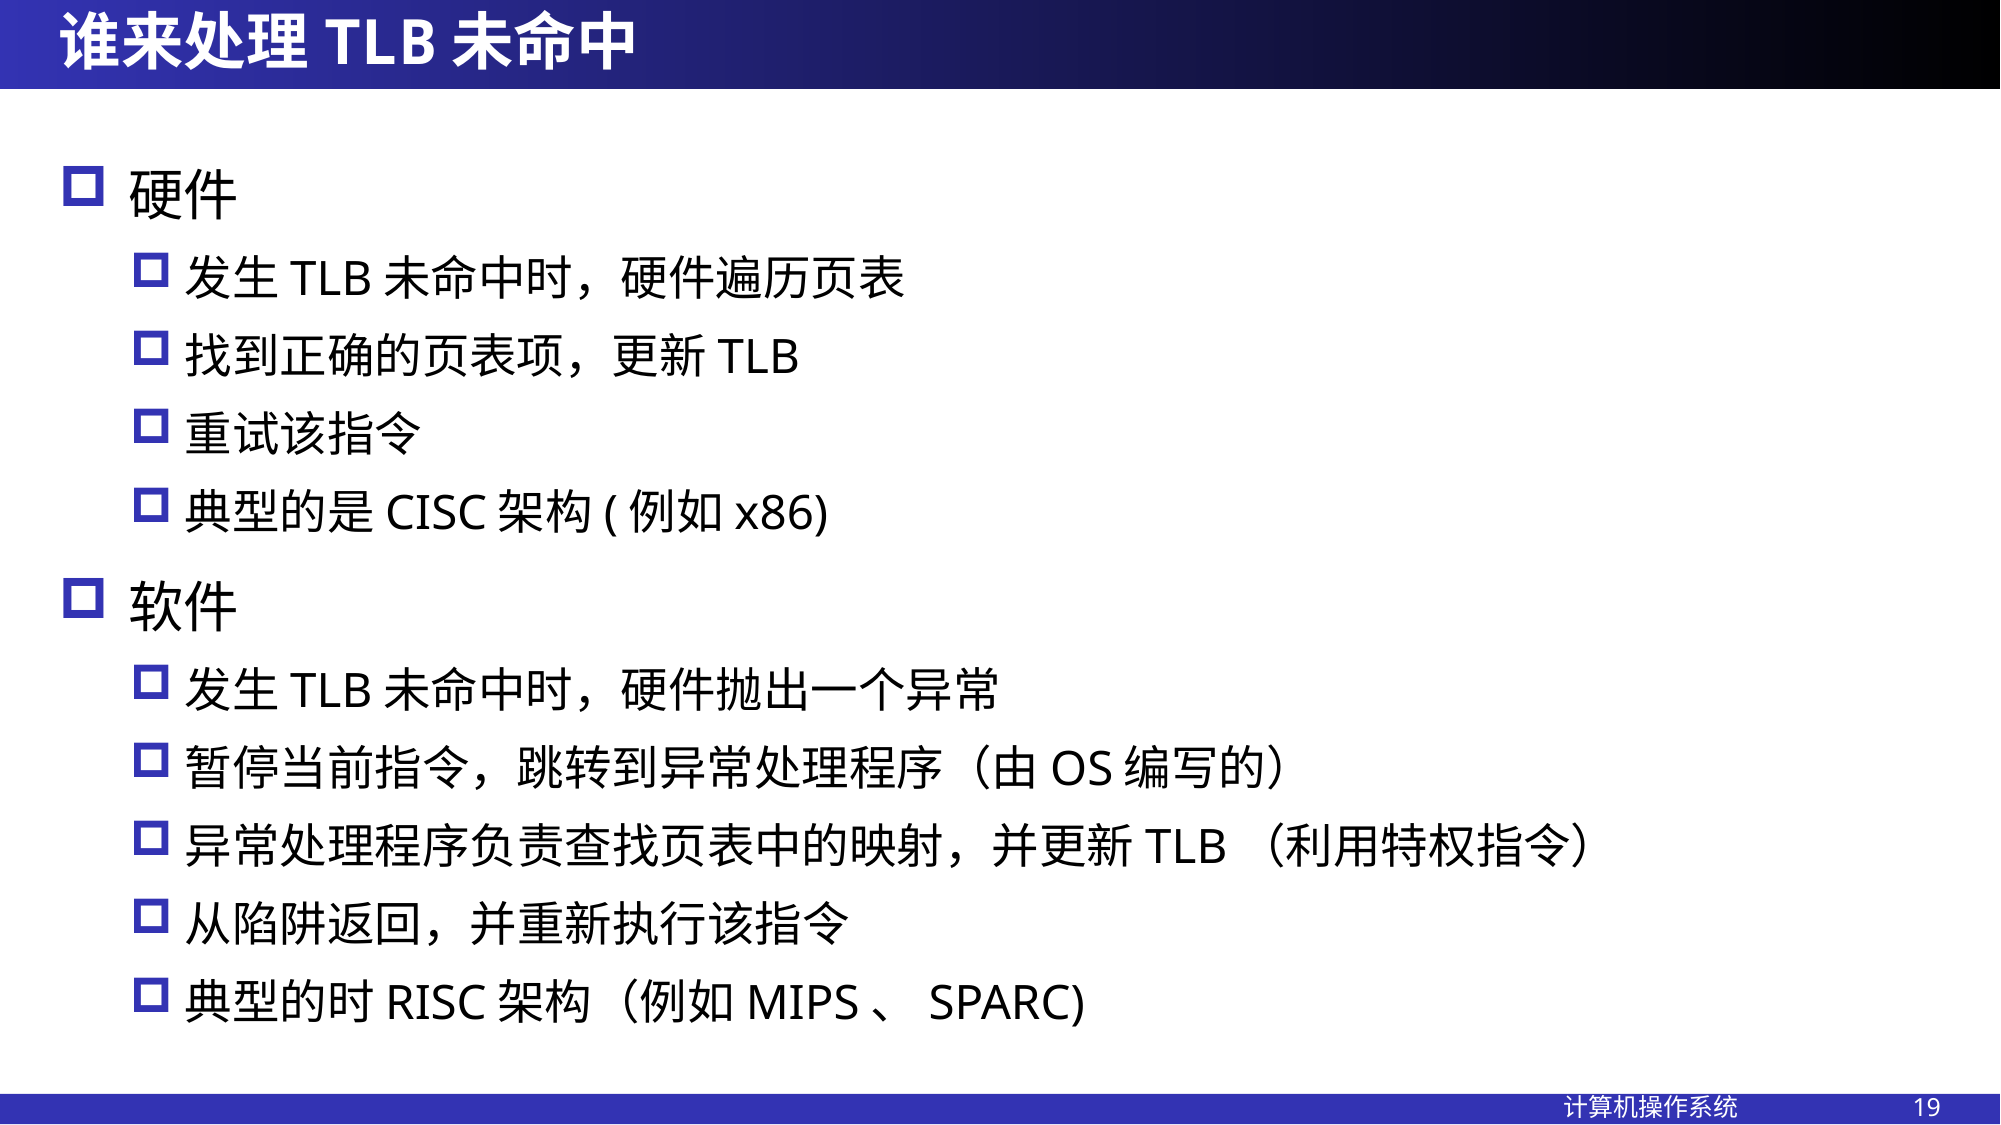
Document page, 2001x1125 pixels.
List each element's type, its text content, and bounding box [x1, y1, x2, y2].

title 谁来处理TLB未命中 [0, 0, 2000, 88]
slide_number 计算机操作系统 19 [0, 1093, 2000, 1125]
list 硬件 发生TLB未命中时，硬件遍历页表 找到正确的页表项，更新TLB 重试该指令 典型的是CISC架构(例如x86) 软件 发生TLB未命中时，硬件抛出一个异常 暂停当前指令，跳转到异常处理程序（由OS编写的） 异常处理程序负责查找页表中的映射，并更新TLB（利用特权指令） 从陷阱返回，并重新执行该指令 典型的时RISC架构（例如MIPS、SPARC) [0, 88, 2000, 1093]
